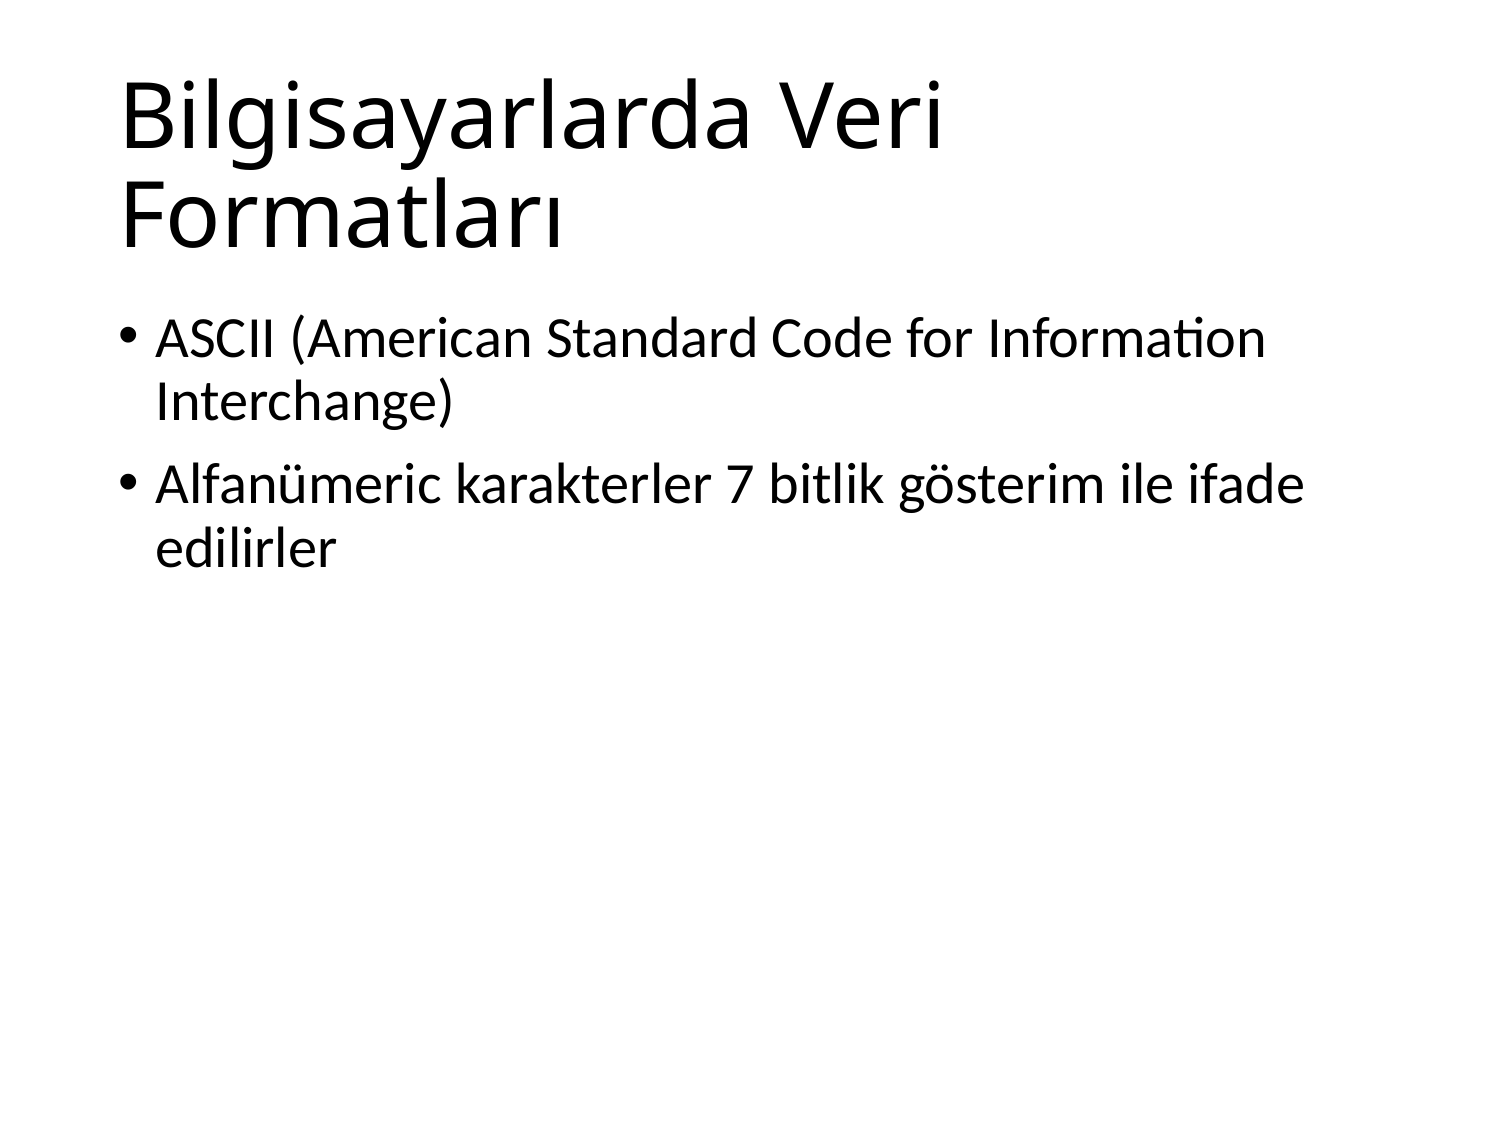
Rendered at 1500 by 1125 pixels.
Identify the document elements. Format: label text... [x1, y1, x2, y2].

title Bilgisayarlarda Veri Formatları [103, 59, 1397, 278]
list ASCII (American Standard Code for Information Interchange) Alfanümeric karakterler 7 bitlik gösterim ile ifade edilirler [103, 299, 1397, 1014]
